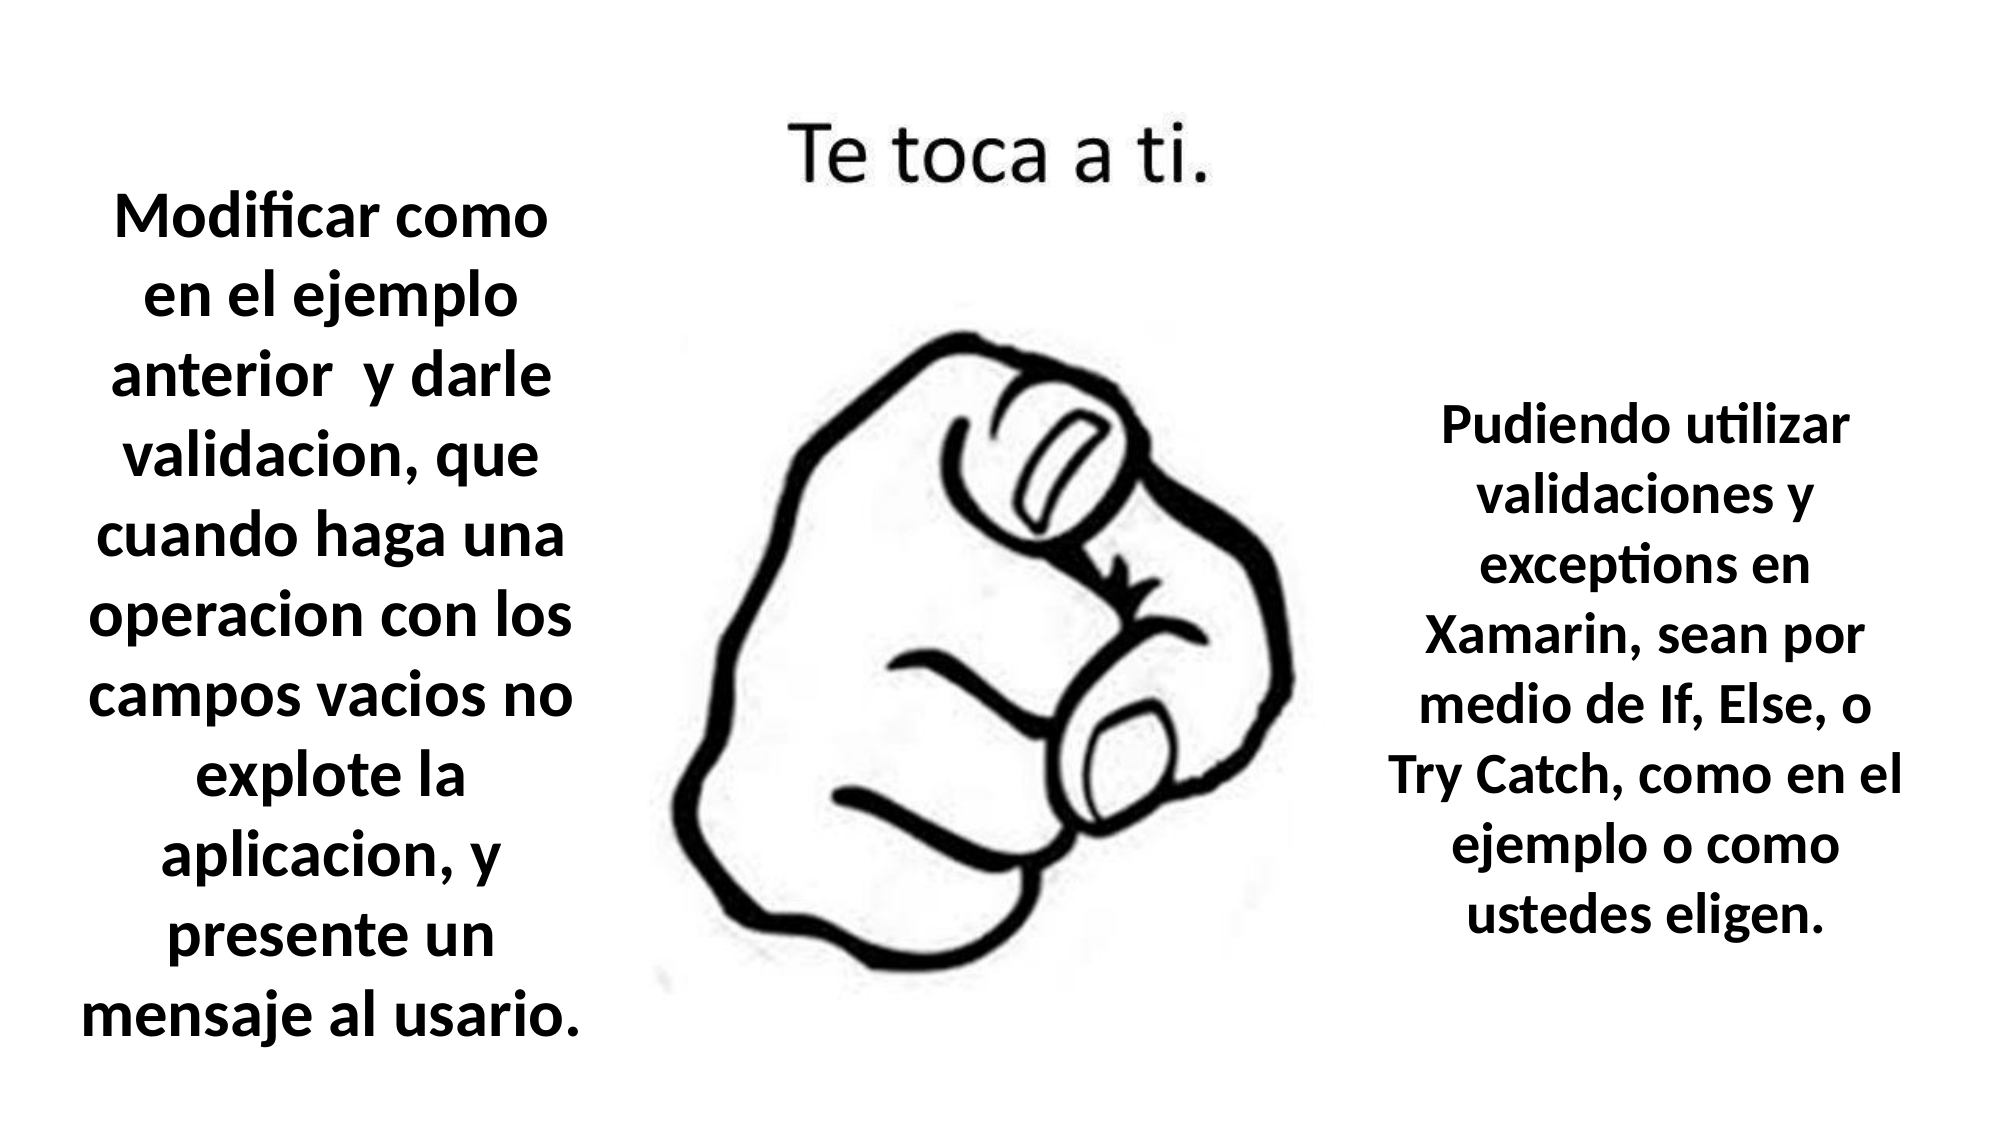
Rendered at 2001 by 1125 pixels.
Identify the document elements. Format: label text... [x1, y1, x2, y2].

text_box Modificar como en el ejemplo anterior y darle validacion, que cuando haga una operacion con los campos vacios no explote la aplicacion, y presente un mensaje al usario. [64, 162, 599, 1058]
text_box Pudiendo utilizar validaciones y exceptions en Xamarin, sean por medio de If, Else, o Try Catch, como en el ejemplo o como ustedes eligen. [1476, 378, 1924, 953]
picture [524, 69, 1476, 1041]
